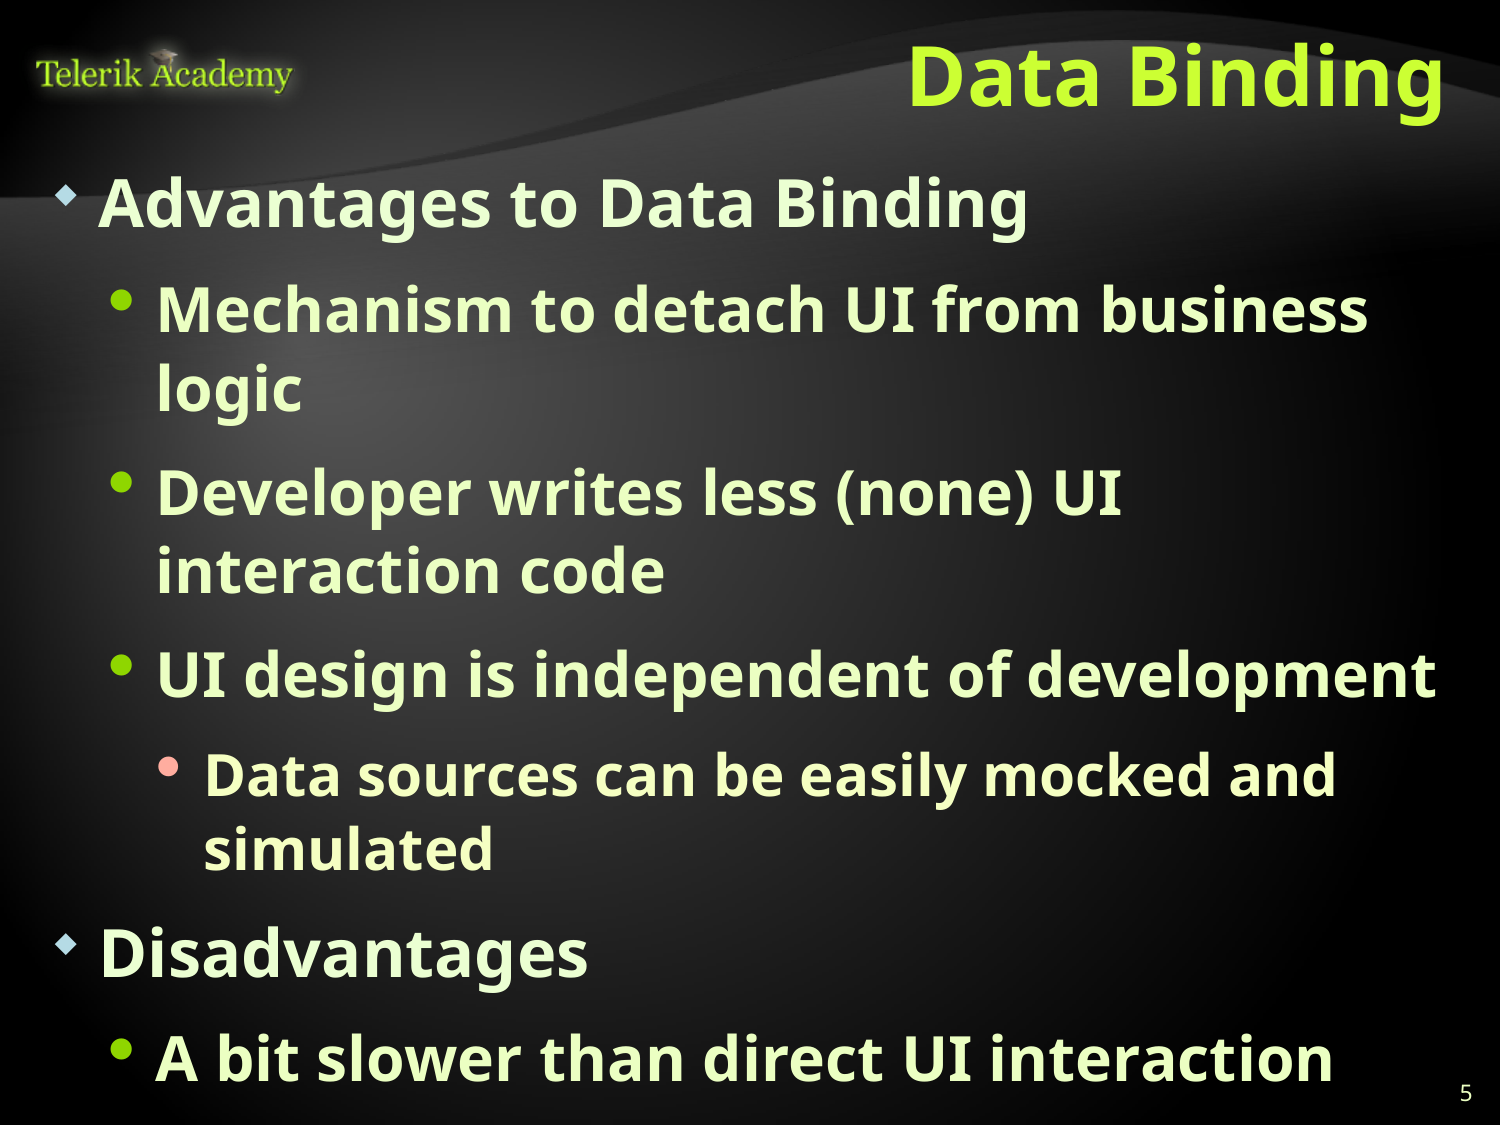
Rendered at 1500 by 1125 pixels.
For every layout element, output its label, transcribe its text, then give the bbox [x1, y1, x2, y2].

title Data Binding [300, 12, 1463, 149]
slide_number 5 [1412, 1074, 1488, 1113]
picture [0, 0, 1500, 1125]
list Advantages to Data Binding Mechanism to detach UI from business logic Developer writes less (none) UI interaction code UI design is independent of development Data sources can be easily mocked and simulated Disadvantages A bit slower than direct UI interaction Overhead in detecting data changes [37, 149, 1463, 1100]
